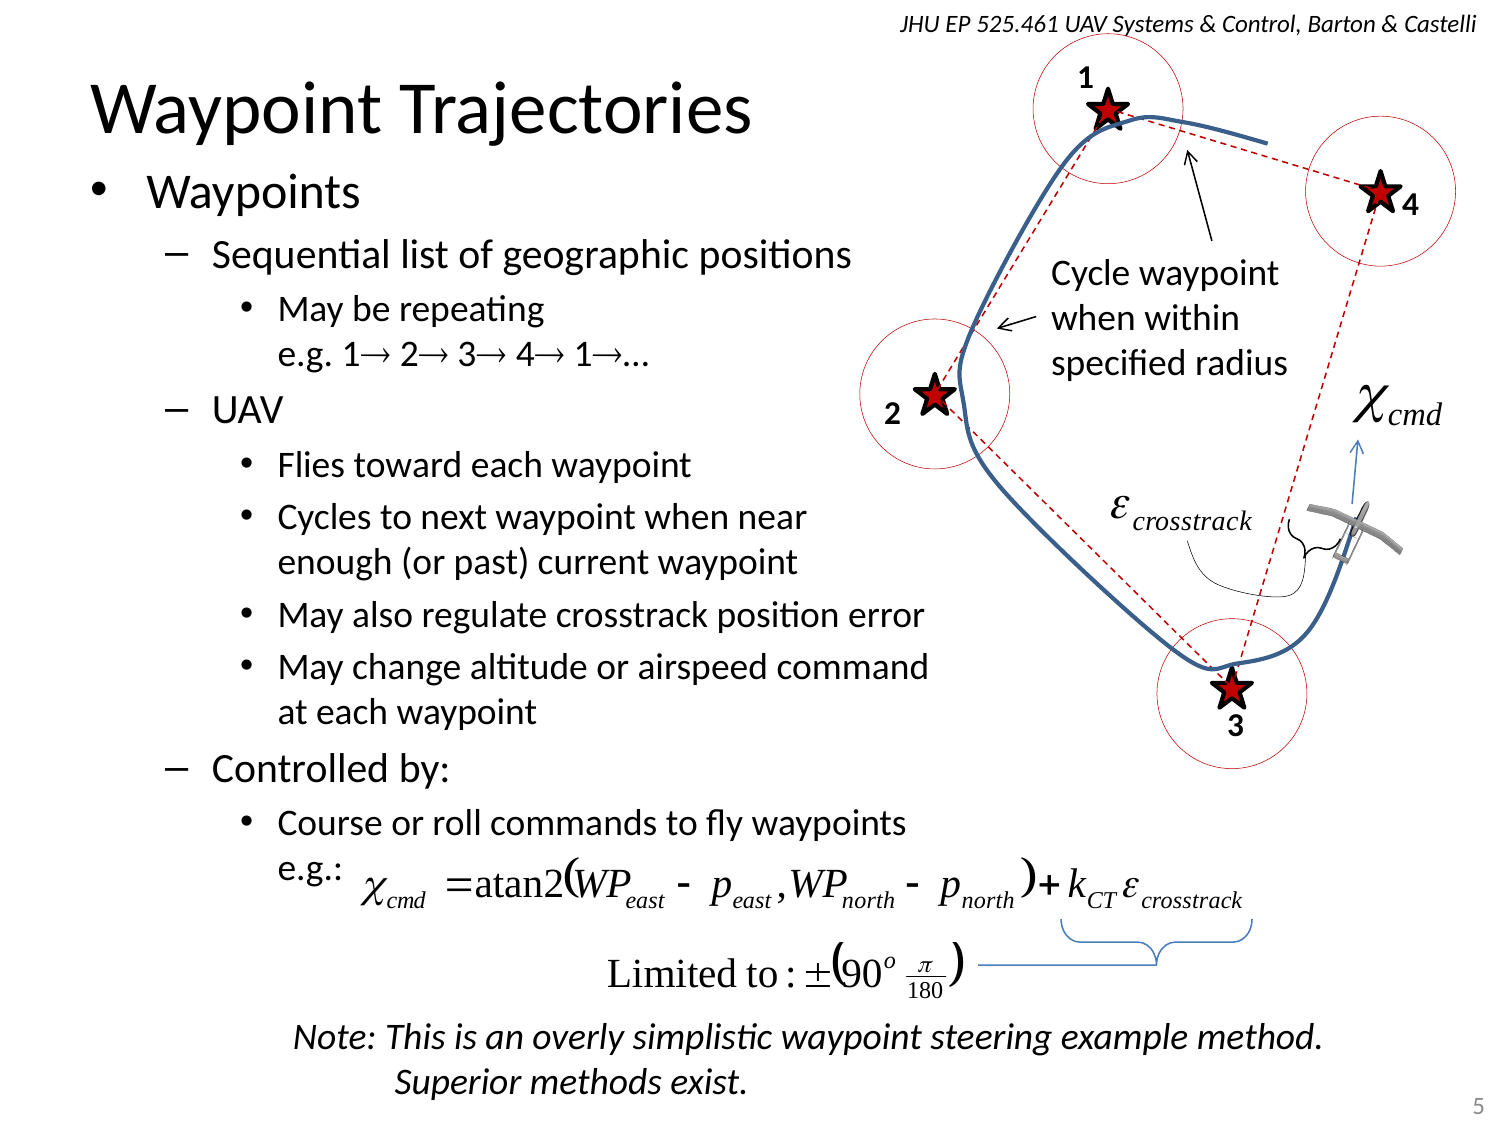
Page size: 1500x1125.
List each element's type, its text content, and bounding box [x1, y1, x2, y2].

list Waypoints Sequential list of geographic positions May be repeating e.g. 1 2 3 4 1… UAV Flies toward each waypoint Cycles to next waypoint when near enough (or past) current waypoint May also regulate crosstrack position error May change altitude or airspeed command at each waypoint Controlled by: Course or roll commands to fly waypoints e.g.: [75, 150, 974, 993]
title Waypoint Trajectories [75, 45, 854, 150]
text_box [600, 941, 966, 1008]
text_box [859, 33, 1456, 769]
text_box Note: This is an overly simplistic waypoint steering example method. Superior methods exist. [278, 1004, 1361, 1110]
slide_number 5 [1157, 1083, 1500, 1125]
text_box [1061, 926, 1252, 966]
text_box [353, 856, 1253, 919]
